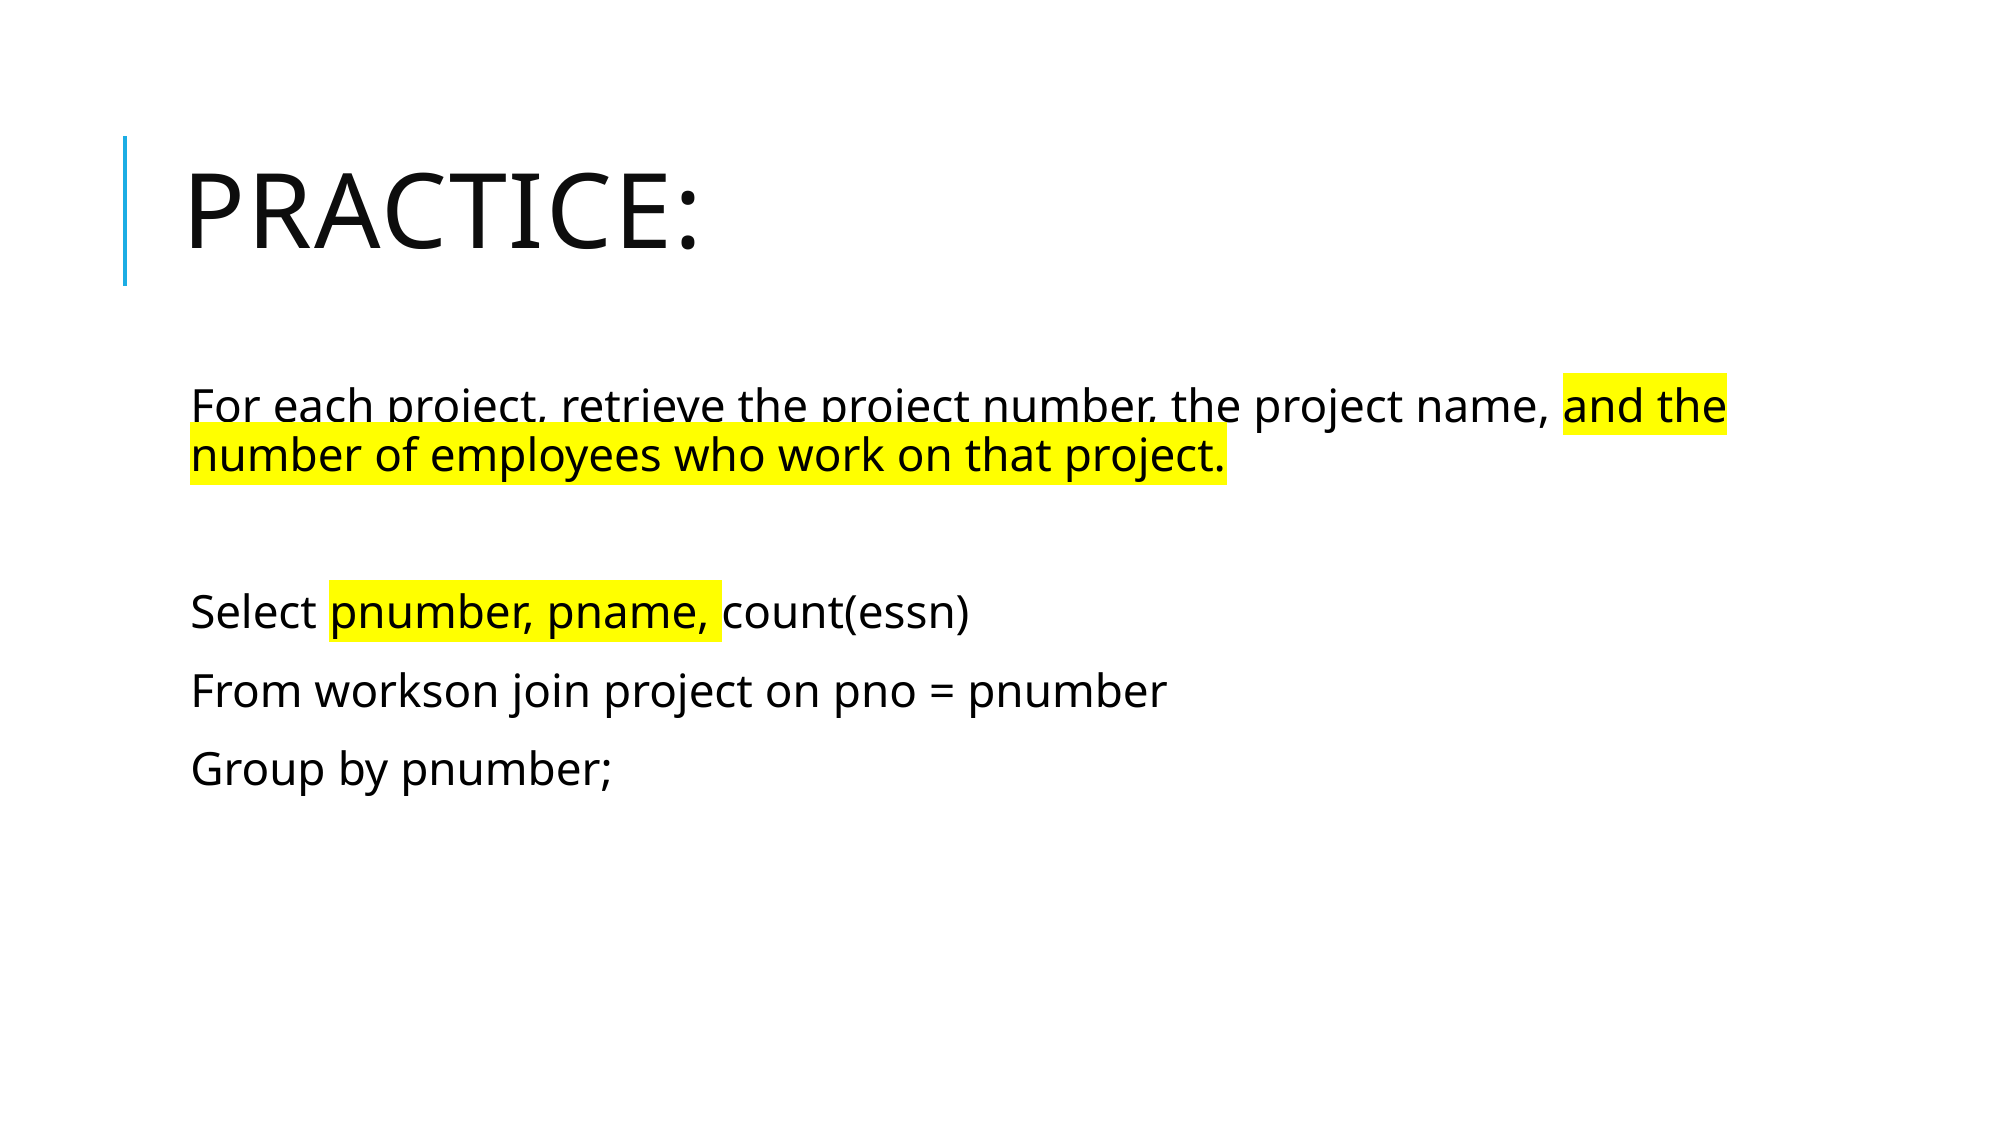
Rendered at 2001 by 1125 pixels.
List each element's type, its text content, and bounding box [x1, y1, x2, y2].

title Practice: [168, 96, 1763, 342]
list For each project, retrieve the project number, the project name, and the number of employees who work on that project. Select pnumber, pname, count(essn) From workson join project on pno = pnumber Group by pnumber; [168, 375, 1763, 1035]
